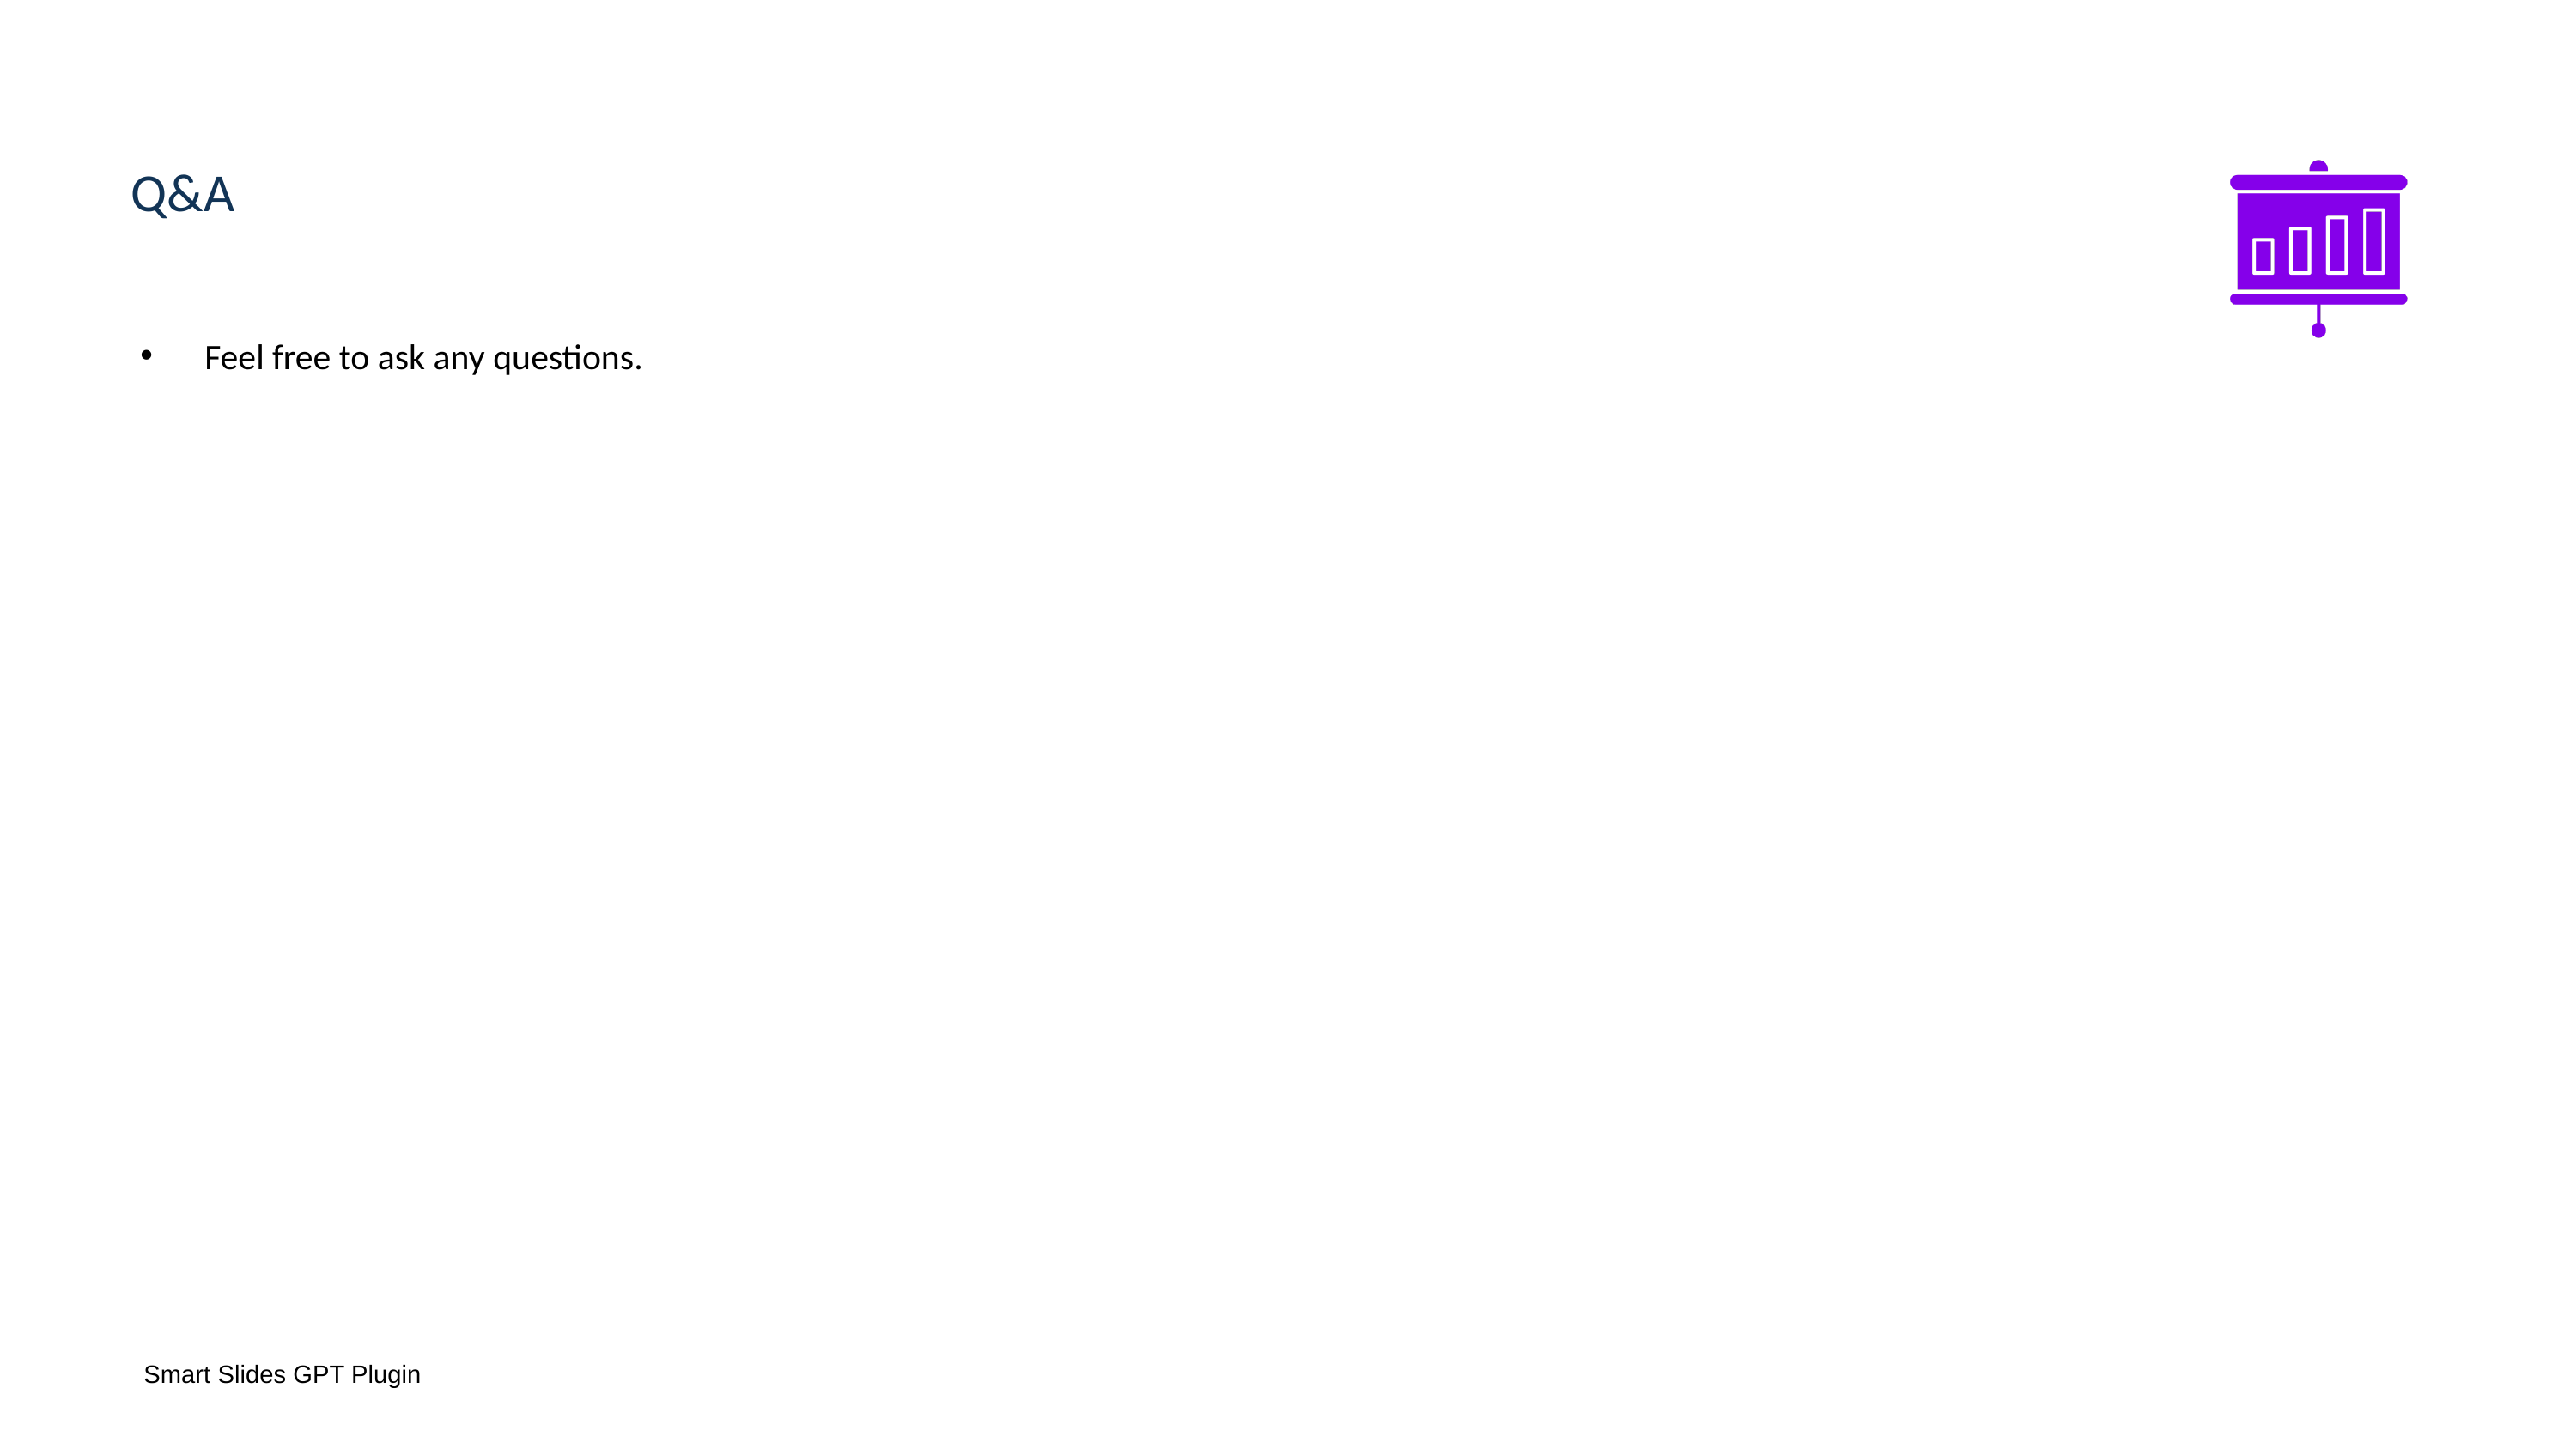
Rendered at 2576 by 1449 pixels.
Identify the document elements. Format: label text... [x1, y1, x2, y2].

list Feel free to ask any questions. [129, 320, 2098, 1352]
title Q&A [131, 144, 2099, 283]
picture [2189, 144, 2447, 382]
